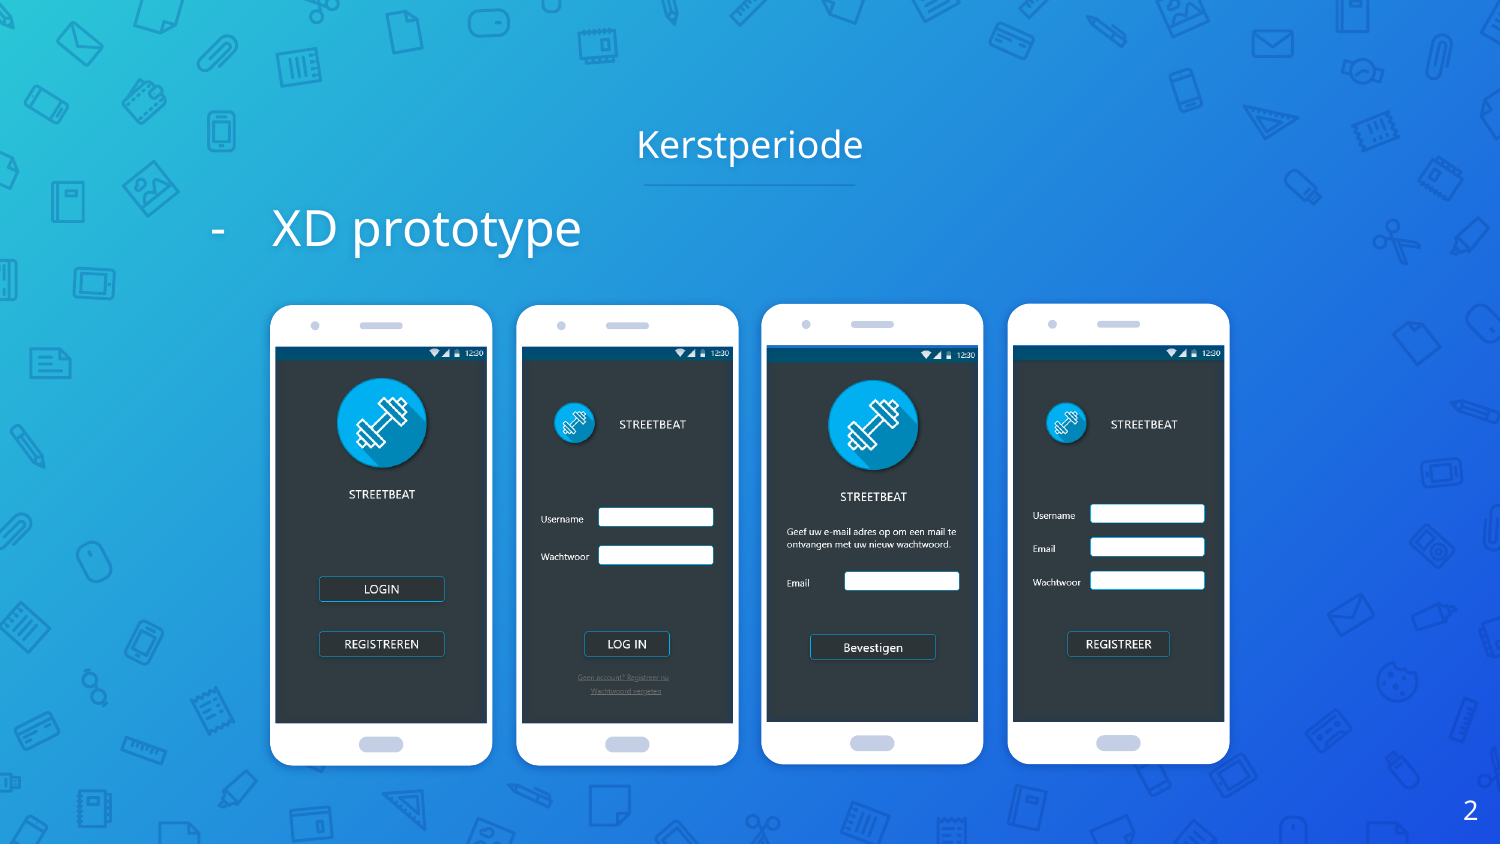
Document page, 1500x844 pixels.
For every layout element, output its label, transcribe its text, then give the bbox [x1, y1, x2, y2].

slide_number 2 [1403, 779, 1494, 844]
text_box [761, 303, 984, 765]
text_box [516, 304, 739, 766]
title Kerstperiode [182, 58, 1318, 181]
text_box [269, 304, 493, 766]
list XD prototype [182, 181, 1318, 724]
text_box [1007, 303, 1230, 765]
